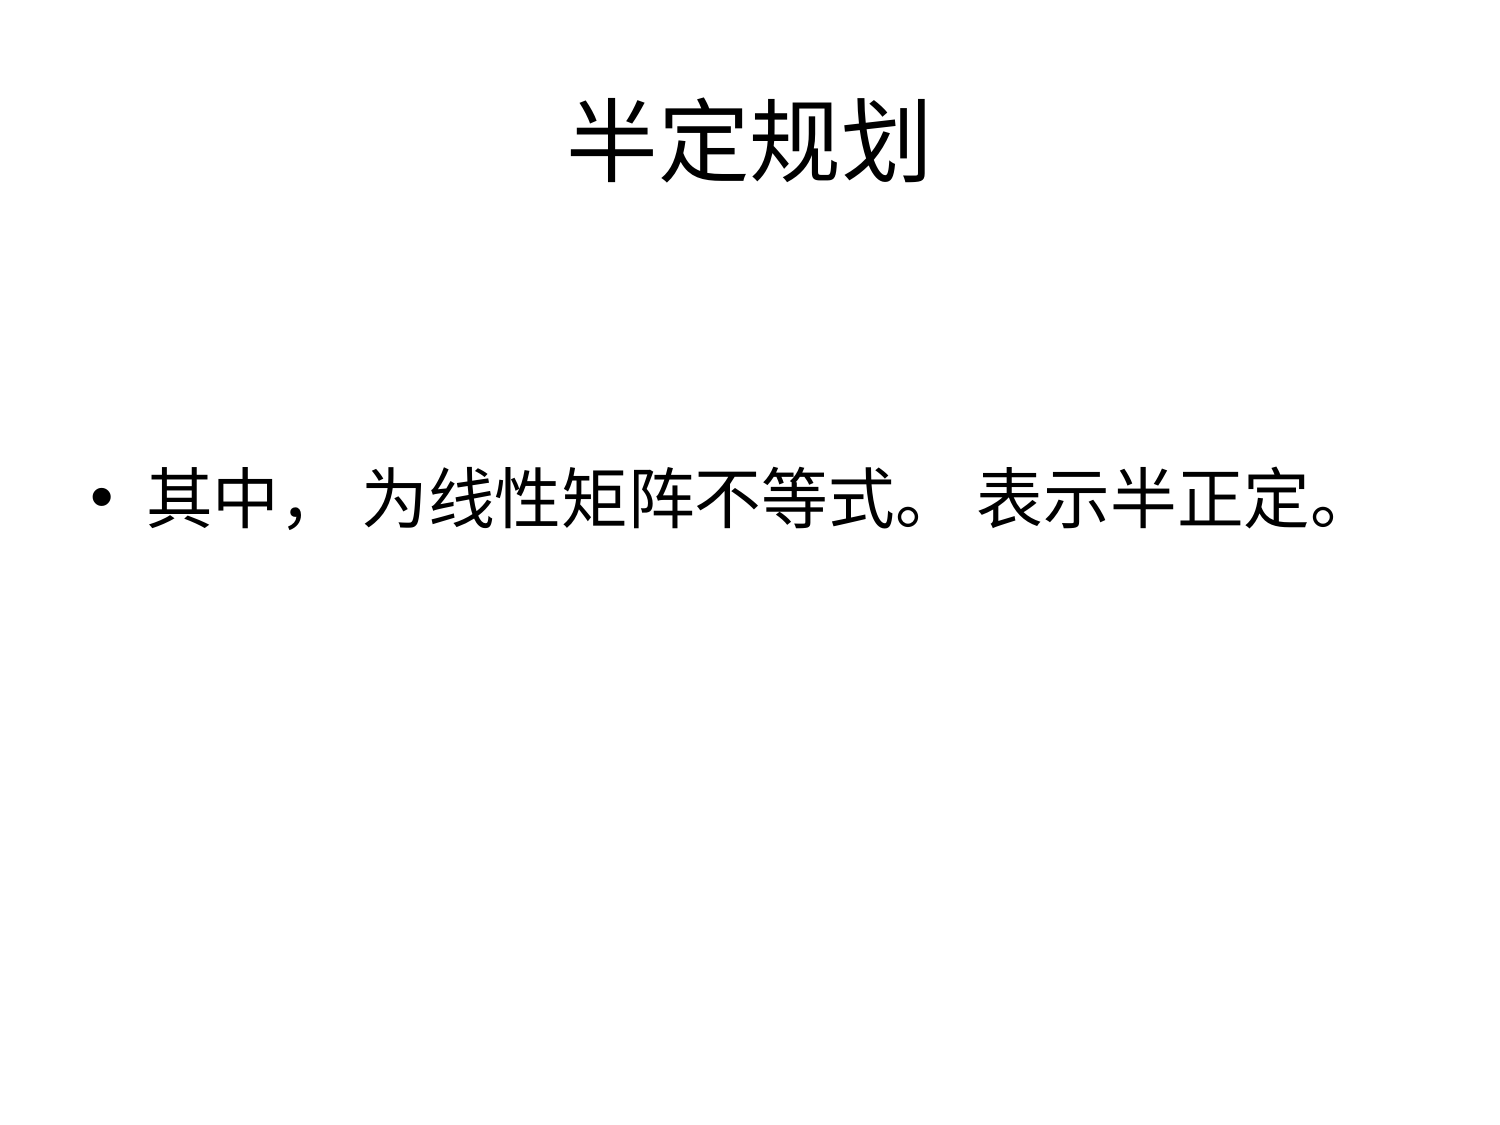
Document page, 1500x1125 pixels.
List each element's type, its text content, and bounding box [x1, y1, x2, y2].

title 半定规划 [75, 45, 1425, 233]
